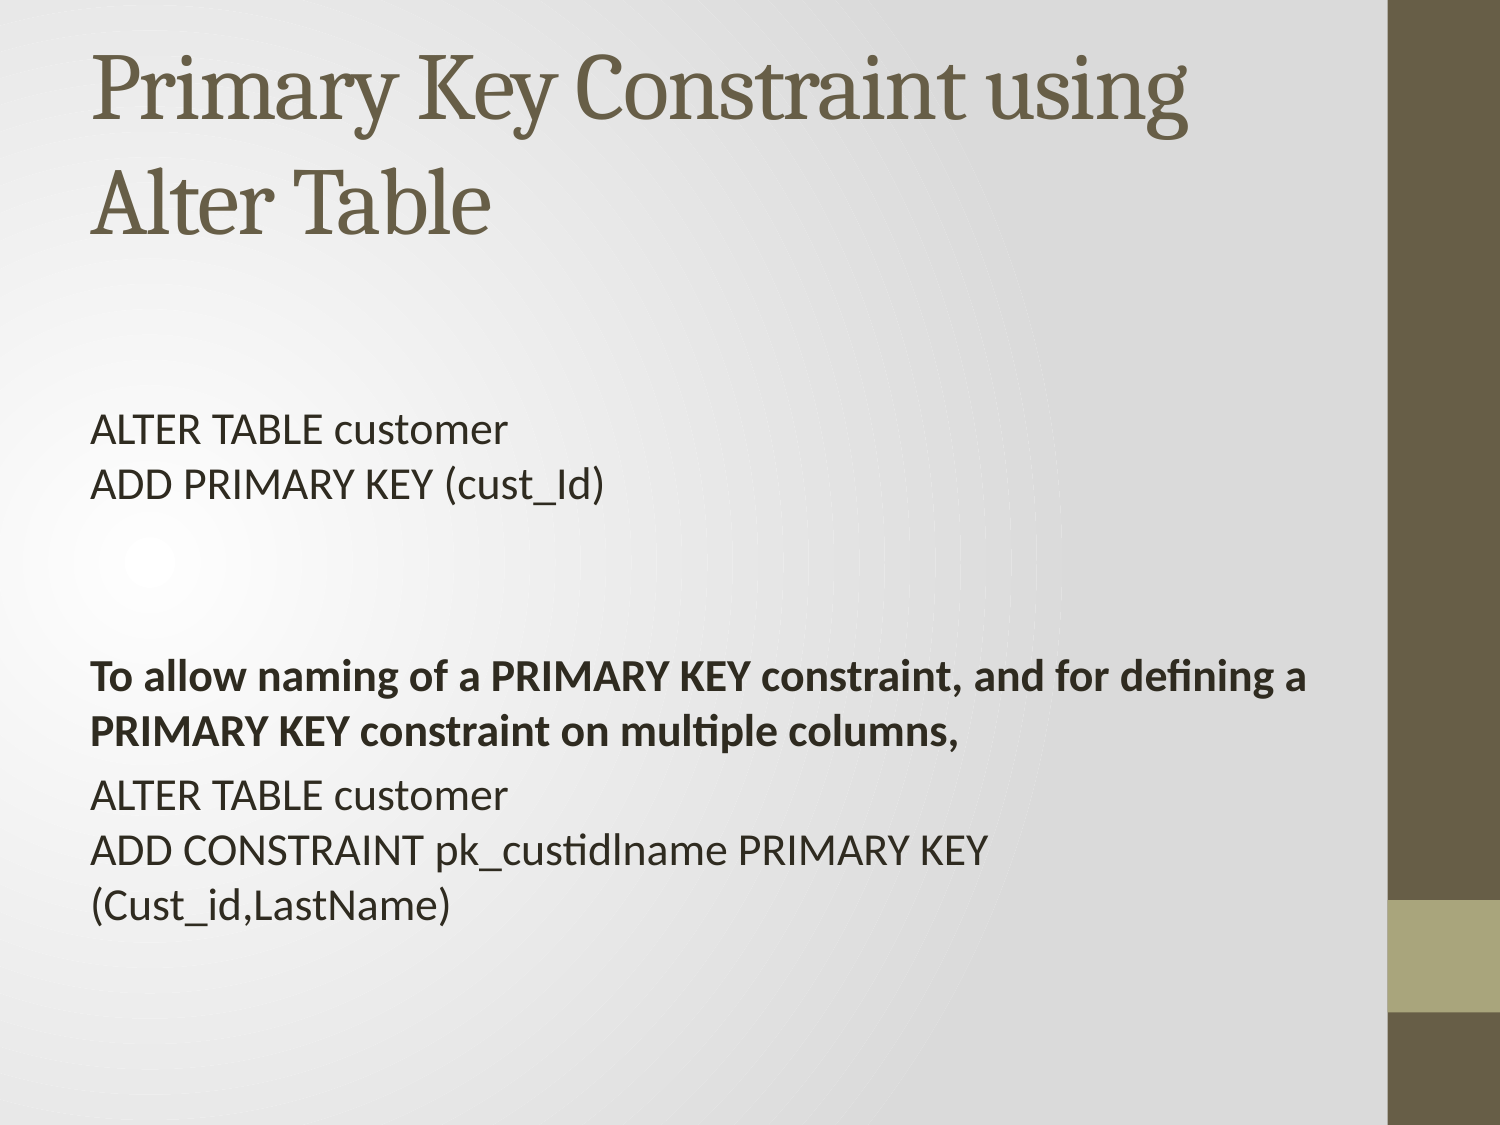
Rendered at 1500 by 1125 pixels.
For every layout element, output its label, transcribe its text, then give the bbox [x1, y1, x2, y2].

list ALTER TABLE customer ADD PRIMARY KEY (cust_Id) To allow naming of a PRIMARY KEY constraint, and for defining a PRIMARY KEY constraint on multiple columns, ALTER TABLE customer ADD CONSTRAINT pk_custidlname PRIMARY KEY (Cust_id,LastName) [75, 262, 1325, 1050]
title Primary Key Constraint using Alter Table [75, 45, 1325, 233]
